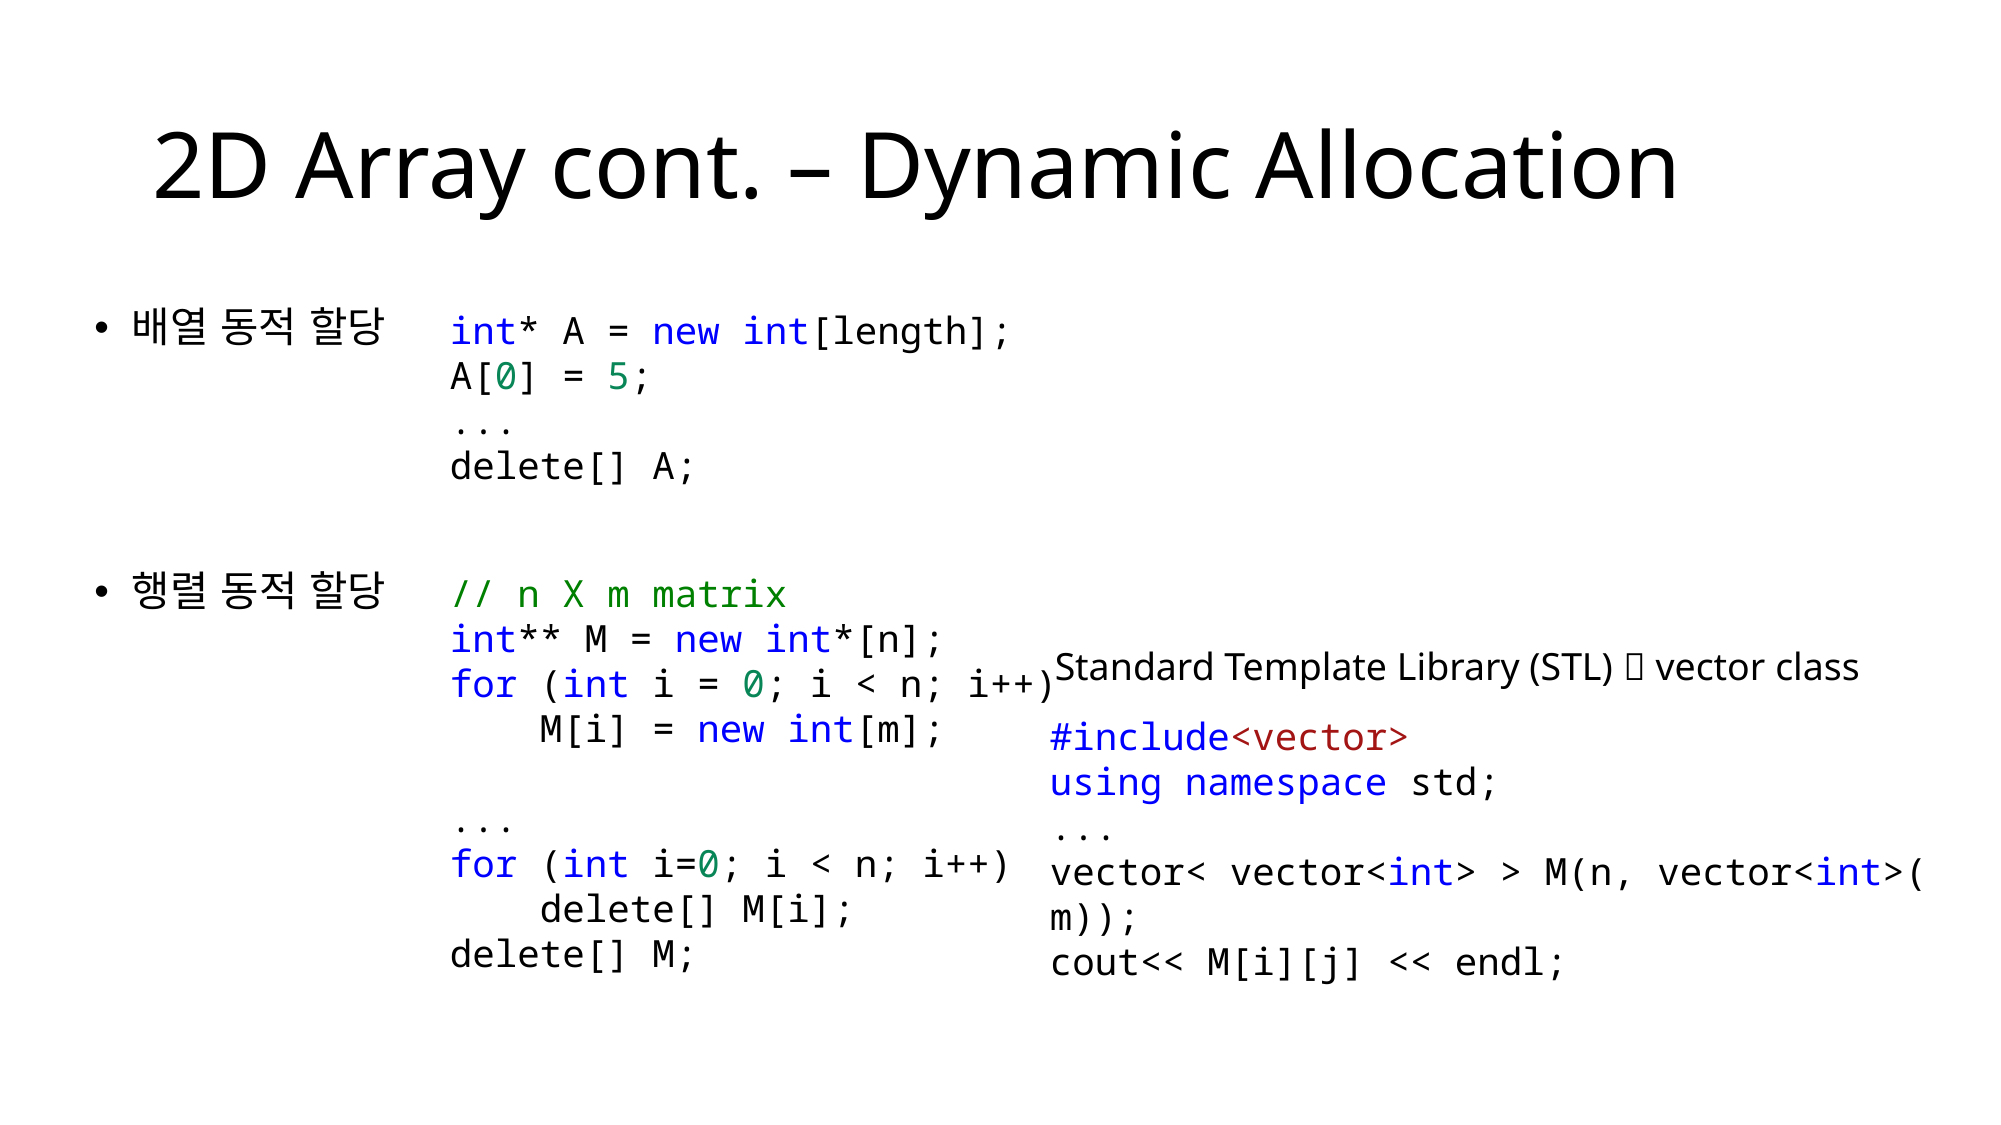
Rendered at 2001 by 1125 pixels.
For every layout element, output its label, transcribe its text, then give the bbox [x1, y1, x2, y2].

text_box // n X m matrix int** M = new int*[n]; for (int i = 0; i < n; i++) M[i] = new int[m]; ... for (int i=0; i < n; i++) delete[] M[i]; delete[] M; [435, 563, 1435, 983]
text_box Standard Template Library (STL)  vector class [1040, 635, 1876, 696]
list 배열 동적 할당 행렬 동적 할당 [79, 299, 442, 1014]
title 2D Array cont. – Dynamic Allocation [137, 59, 1863, 278]
text_box int* A = new int[length]; A[0] = 5; ... delete[] A; [435, 299, 1435, 495]
text_box #include<vector> using namespace std; ... vector< vector<int> > M(n, vector<int>(m)); cout<< M[i][j] << endl; [1035, 705, 1948, 991]
